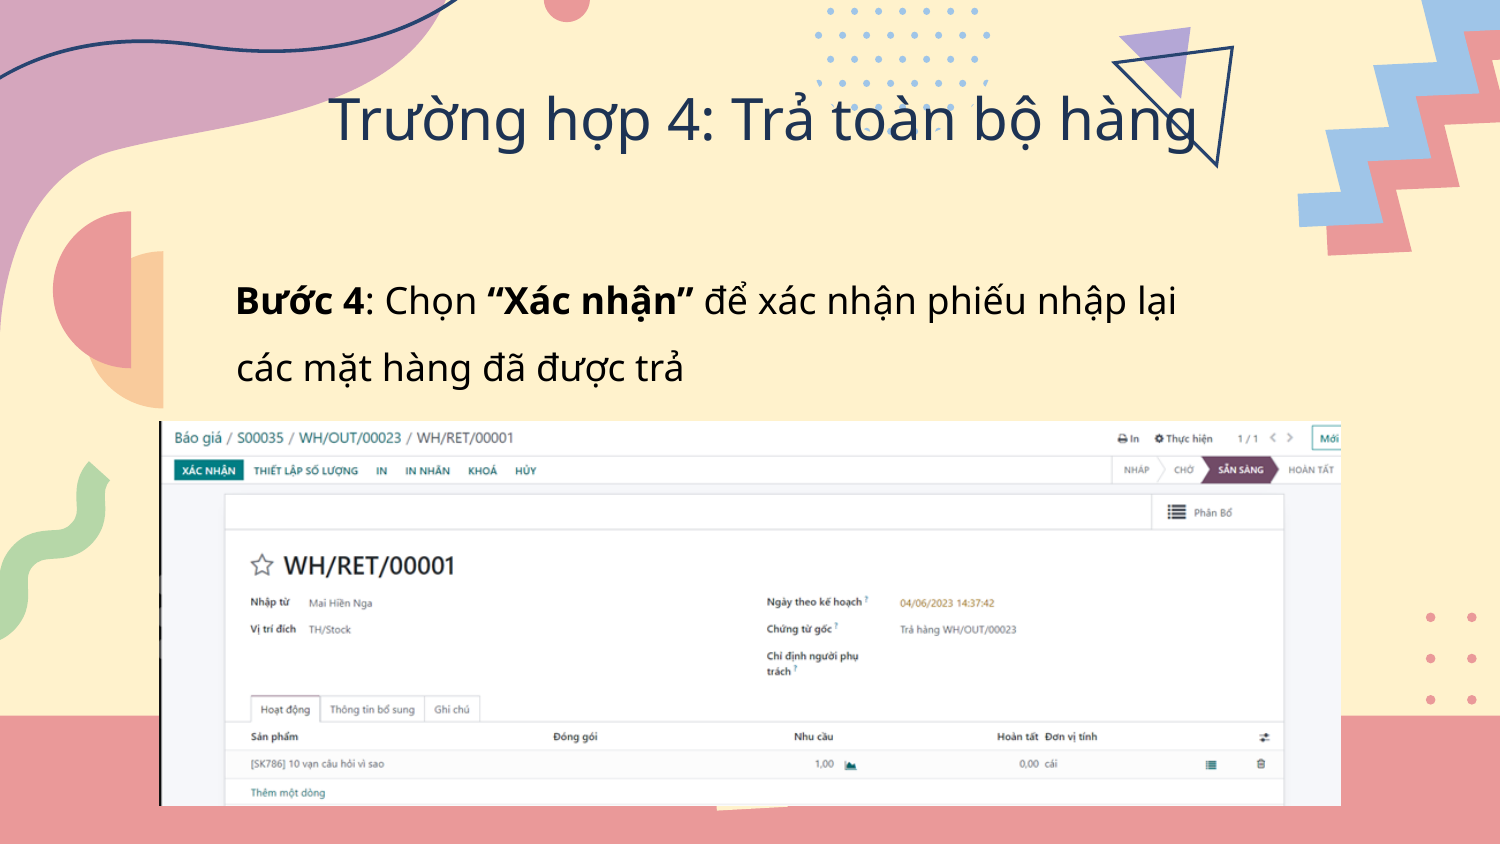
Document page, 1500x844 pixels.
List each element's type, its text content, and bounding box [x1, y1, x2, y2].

text_box Bước 4: Chọn “Xác nhận” để xác nhận phiếu nhập lại các mặt hàng đã được trả [220, 246, 1247, 397]
text_box Trường hợp 4: Trả toàn bộ hàng [262, 48, 1281, 187]
picture [158, 421, 1342, 806]
